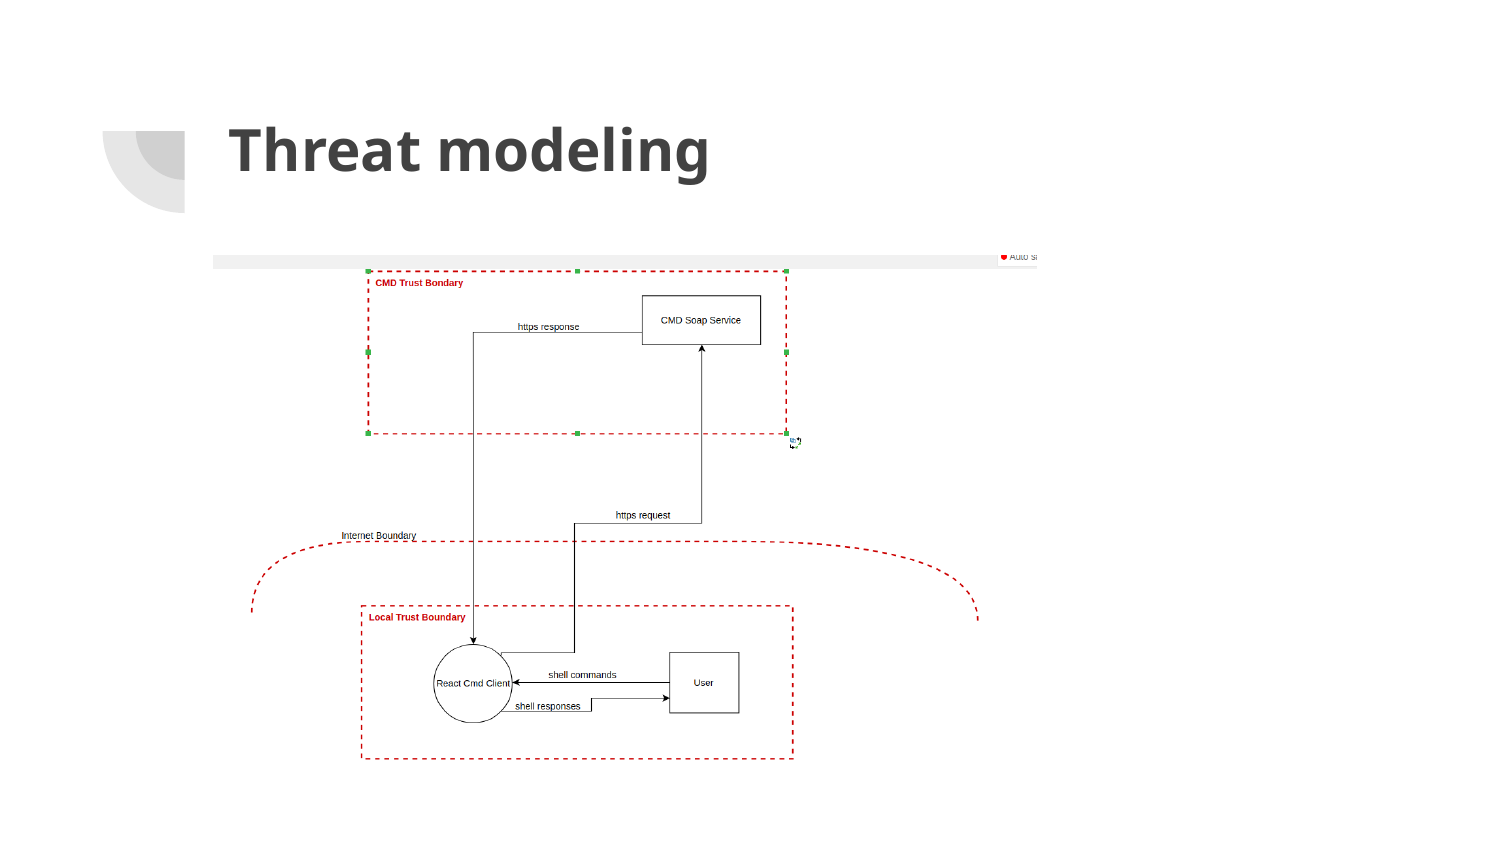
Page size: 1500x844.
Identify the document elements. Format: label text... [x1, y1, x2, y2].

title Threat modeling [213, 98, 1368, 263]
picture [213, 255, 1037, 774]
